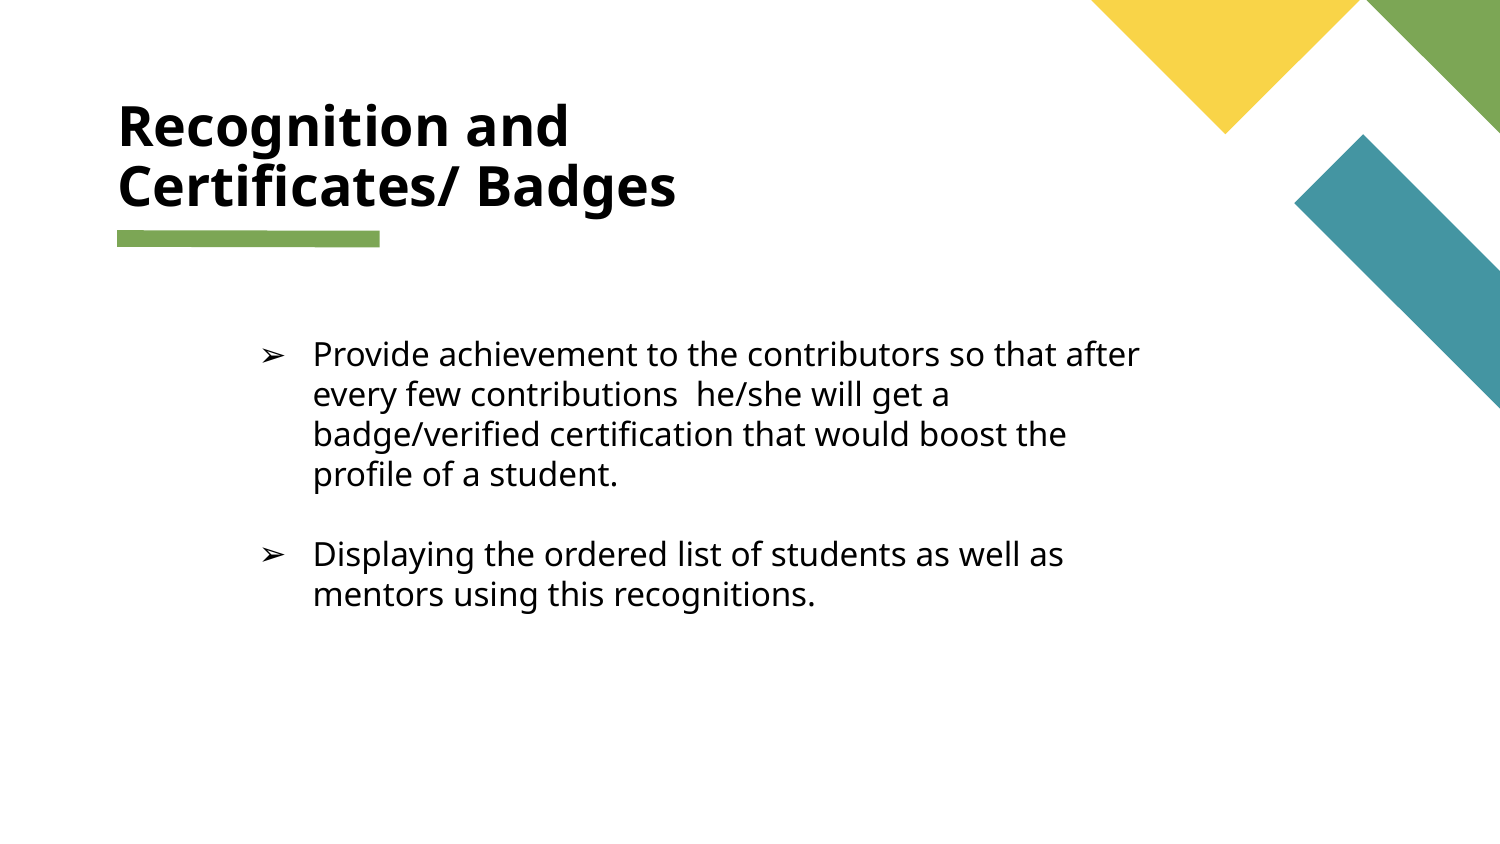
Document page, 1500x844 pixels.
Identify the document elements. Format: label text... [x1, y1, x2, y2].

text_box Provide achievement to the contributors so that after every few contributions he/she will get a badge/verified certification that would boost the profile of a student. Displaying the ordered list of students as well as mentors using this recognitions. [222, 318, 1181, 628]
title Recognition and Certificates/ Badges [117, 46, 681, 219]
